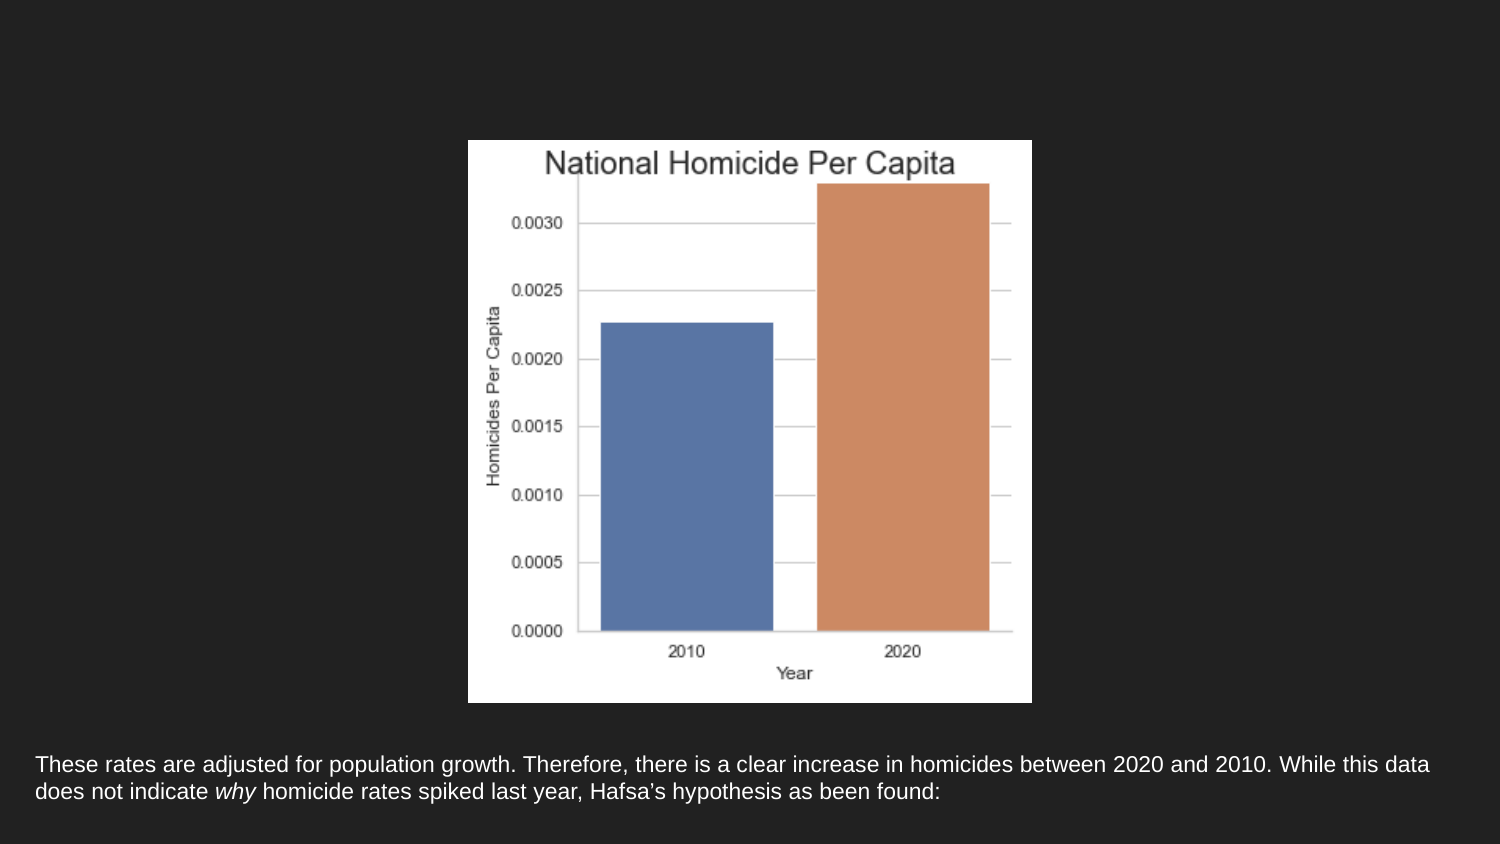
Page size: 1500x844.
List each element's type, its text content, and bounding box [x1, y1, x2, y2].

text_box These rates are adjusted for population growth. Therefore, there is a clear increase in homicides between 2020 and 2010. While this data does not indicate why homicide rates spiked last year, Hafsa’s hypothesis as been found: [19, 734, 1480, 820]
picture [468, 140, 1032, 704]
